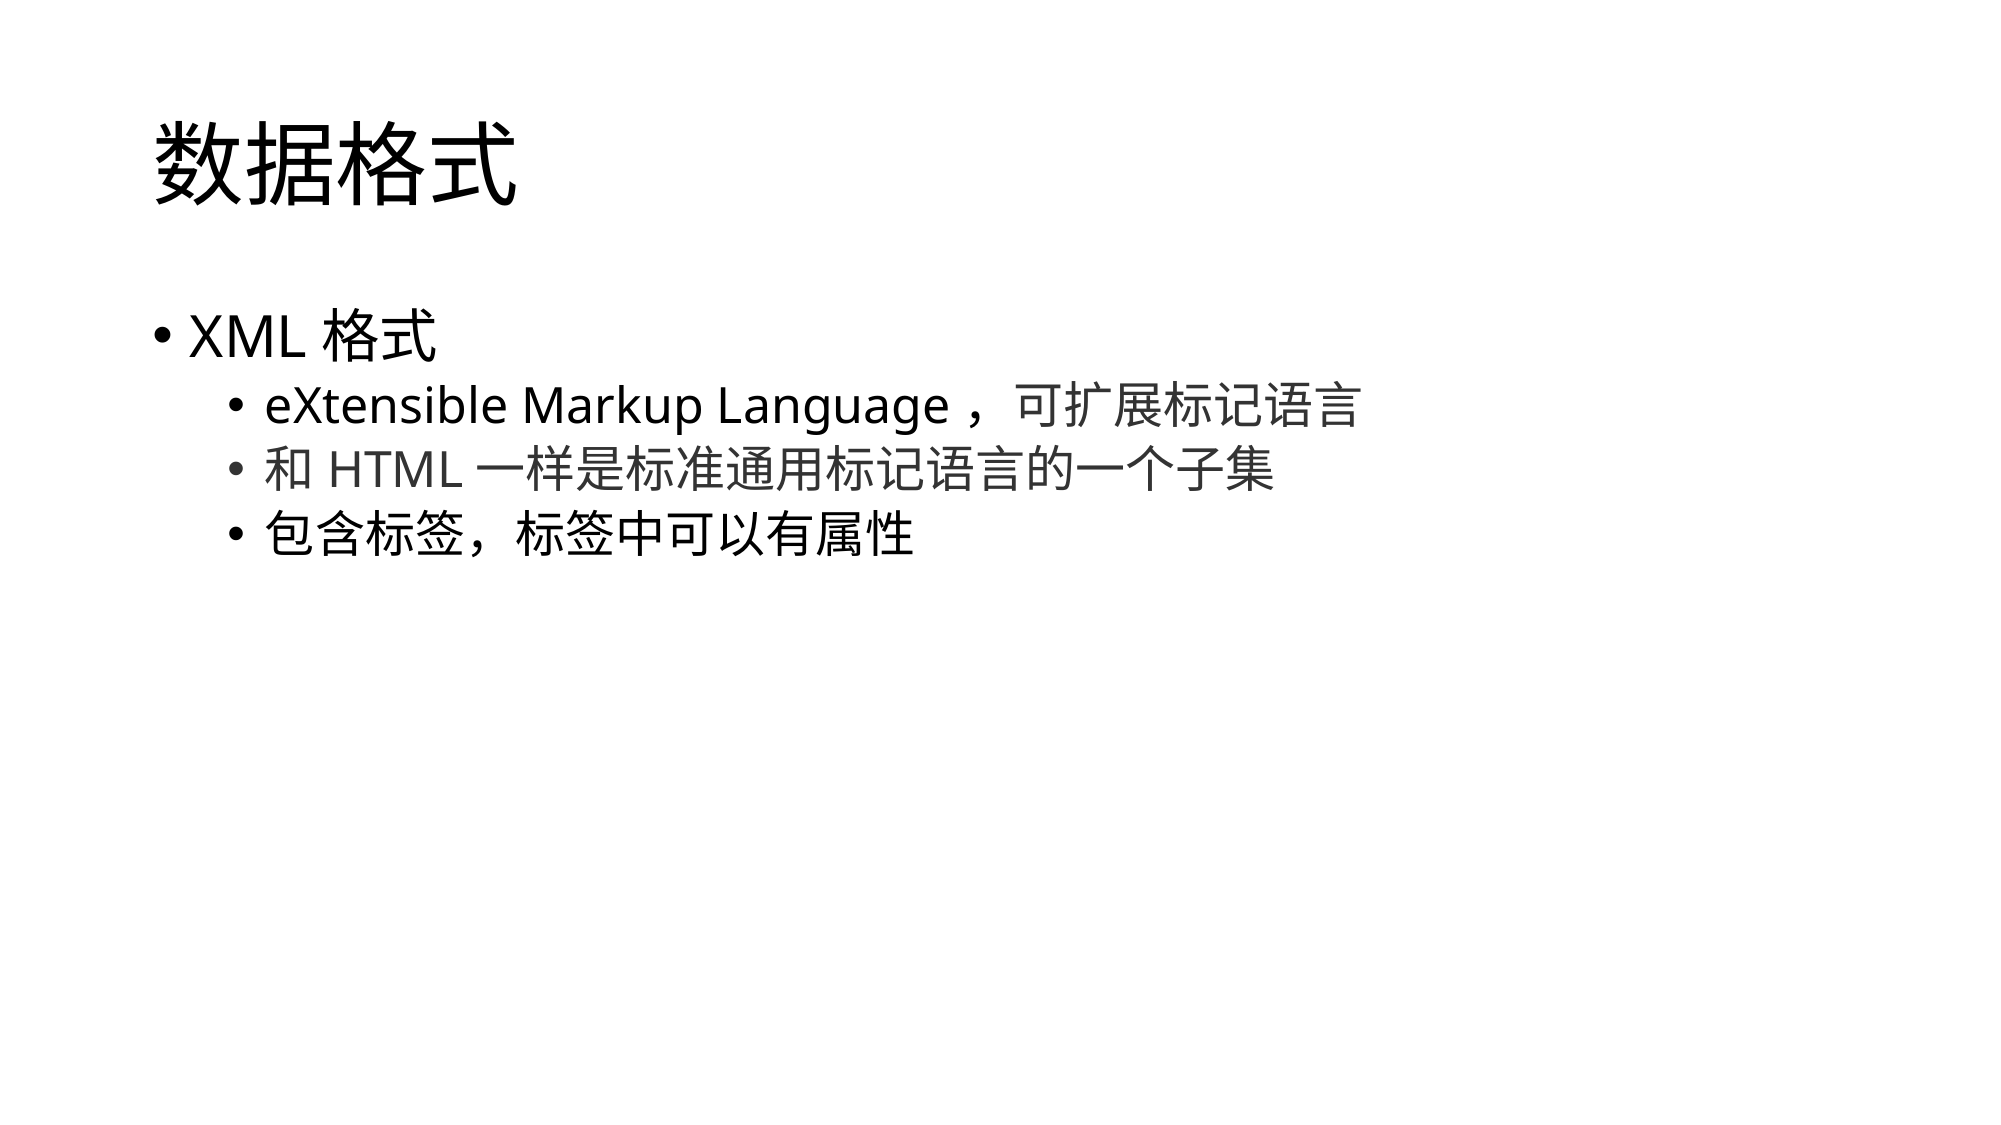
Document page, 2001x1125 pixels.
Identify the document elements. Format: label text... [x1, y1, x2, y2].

list XML格式 eXtensible Markup Language，可扩展标记语言 和HTML一样是标准通用标记语言的一个子集 包含标签，标签中可以有属性 [137, 299, 1863, 1014]
title 数据格式 [137, 59, 1863, 278]
